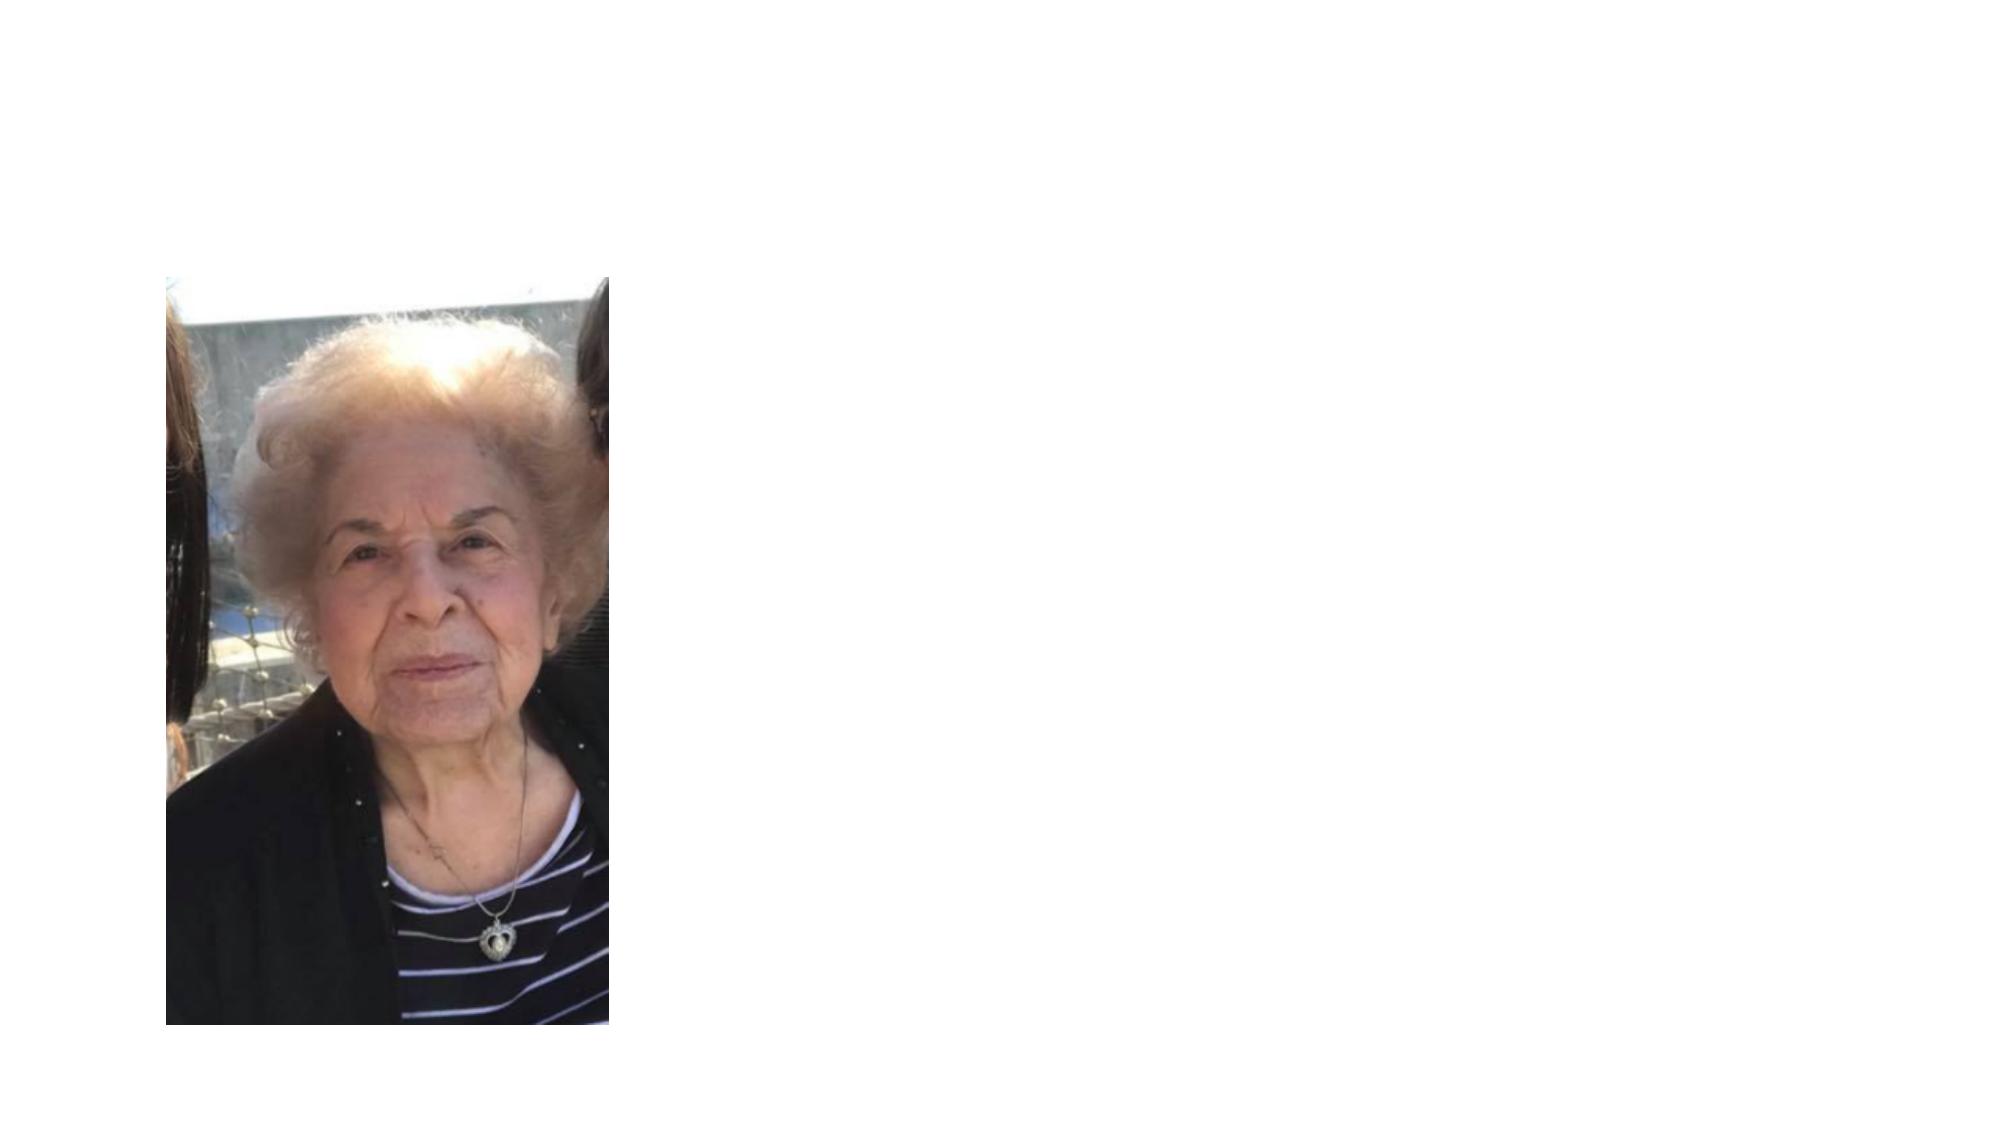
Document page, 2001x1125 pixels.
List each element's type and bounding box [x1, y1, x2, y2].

picture [166, 277, 609, 1025]
